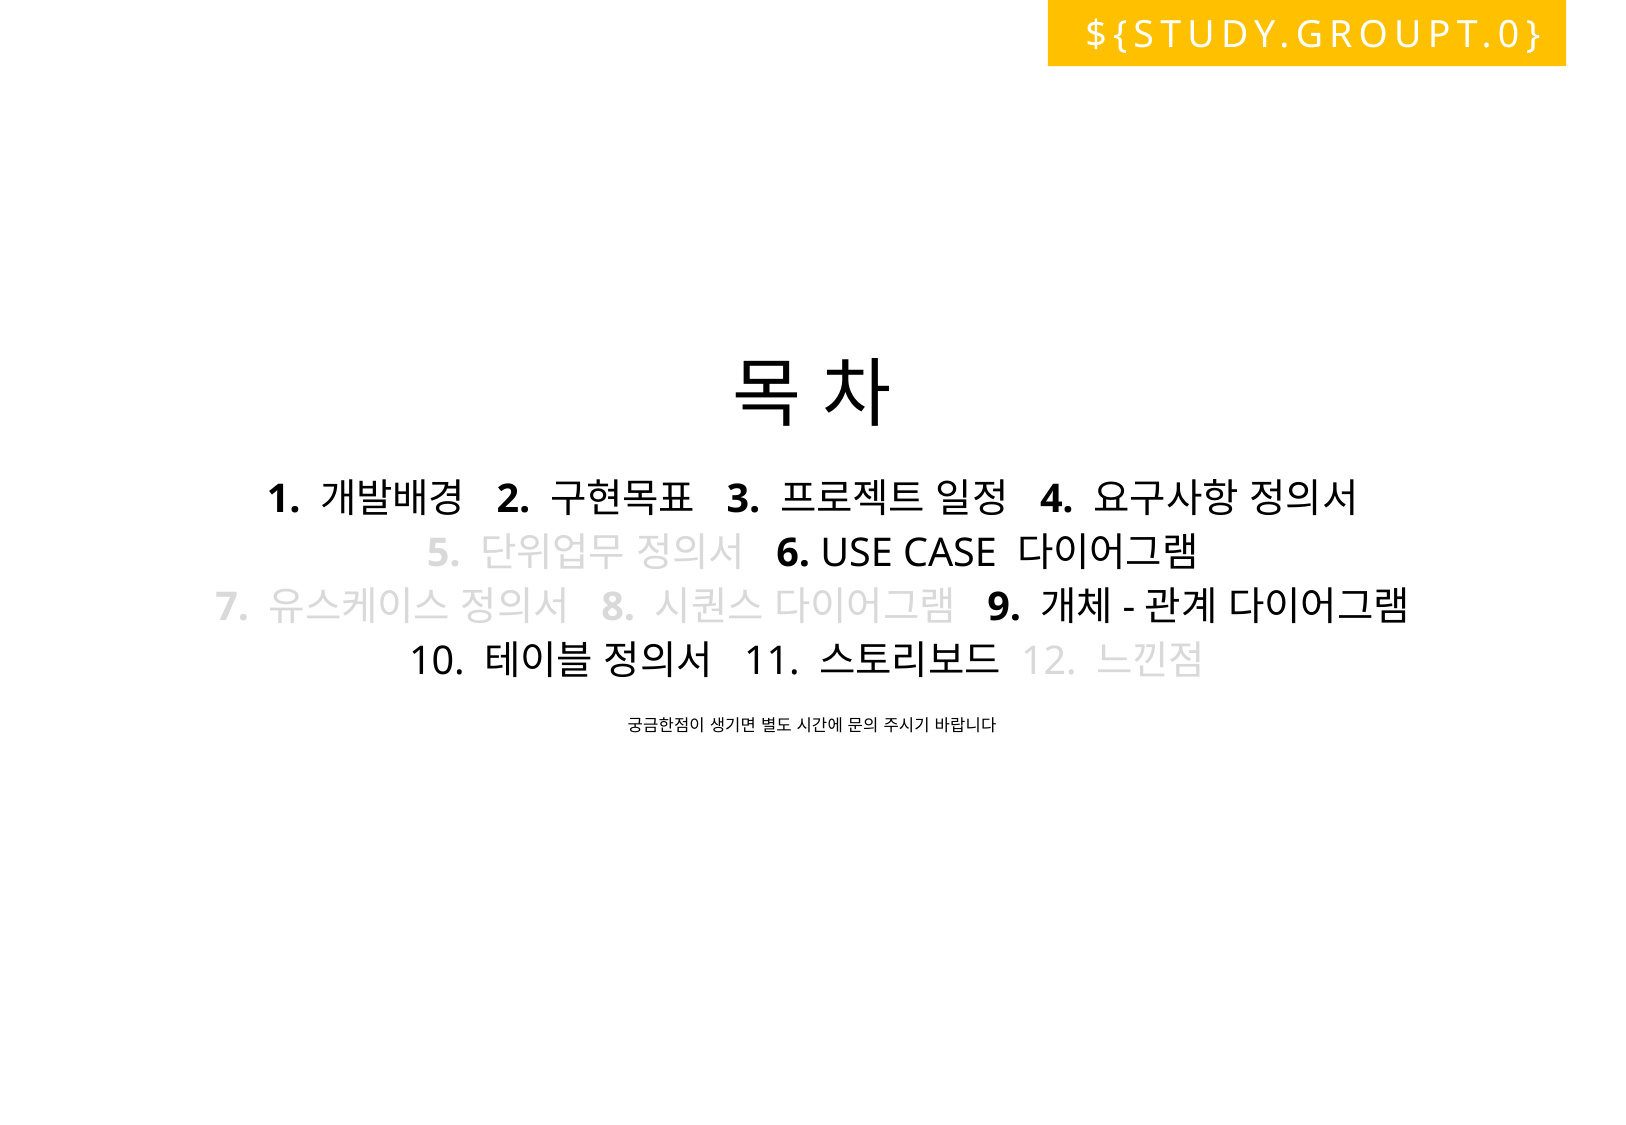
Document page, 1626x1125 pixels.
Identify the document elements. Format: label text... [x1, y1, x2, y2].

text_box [1047, 0, 1567, 67]
text_box 1. 개발배경 2. 구현목표 3. 프로젝트 일정 4. 요구사항 정의서 5. 단위업무 정의서 6. USE CASE 다이어그램 7. 유스케이스 정의서 8. 시퀀스 다이어그램 9. 개체-관계 다이어그램 10. 테이블 정의서 11. 스토리보드 12. 느낀점 [91, 458, 1534, 690]
text_box 목 차 [718, 338, 907, 443]
text_box 궁금한점이 생기면 별도 시간에 문의 주시기 바랍니다 [274, 707, 1350, 743]
